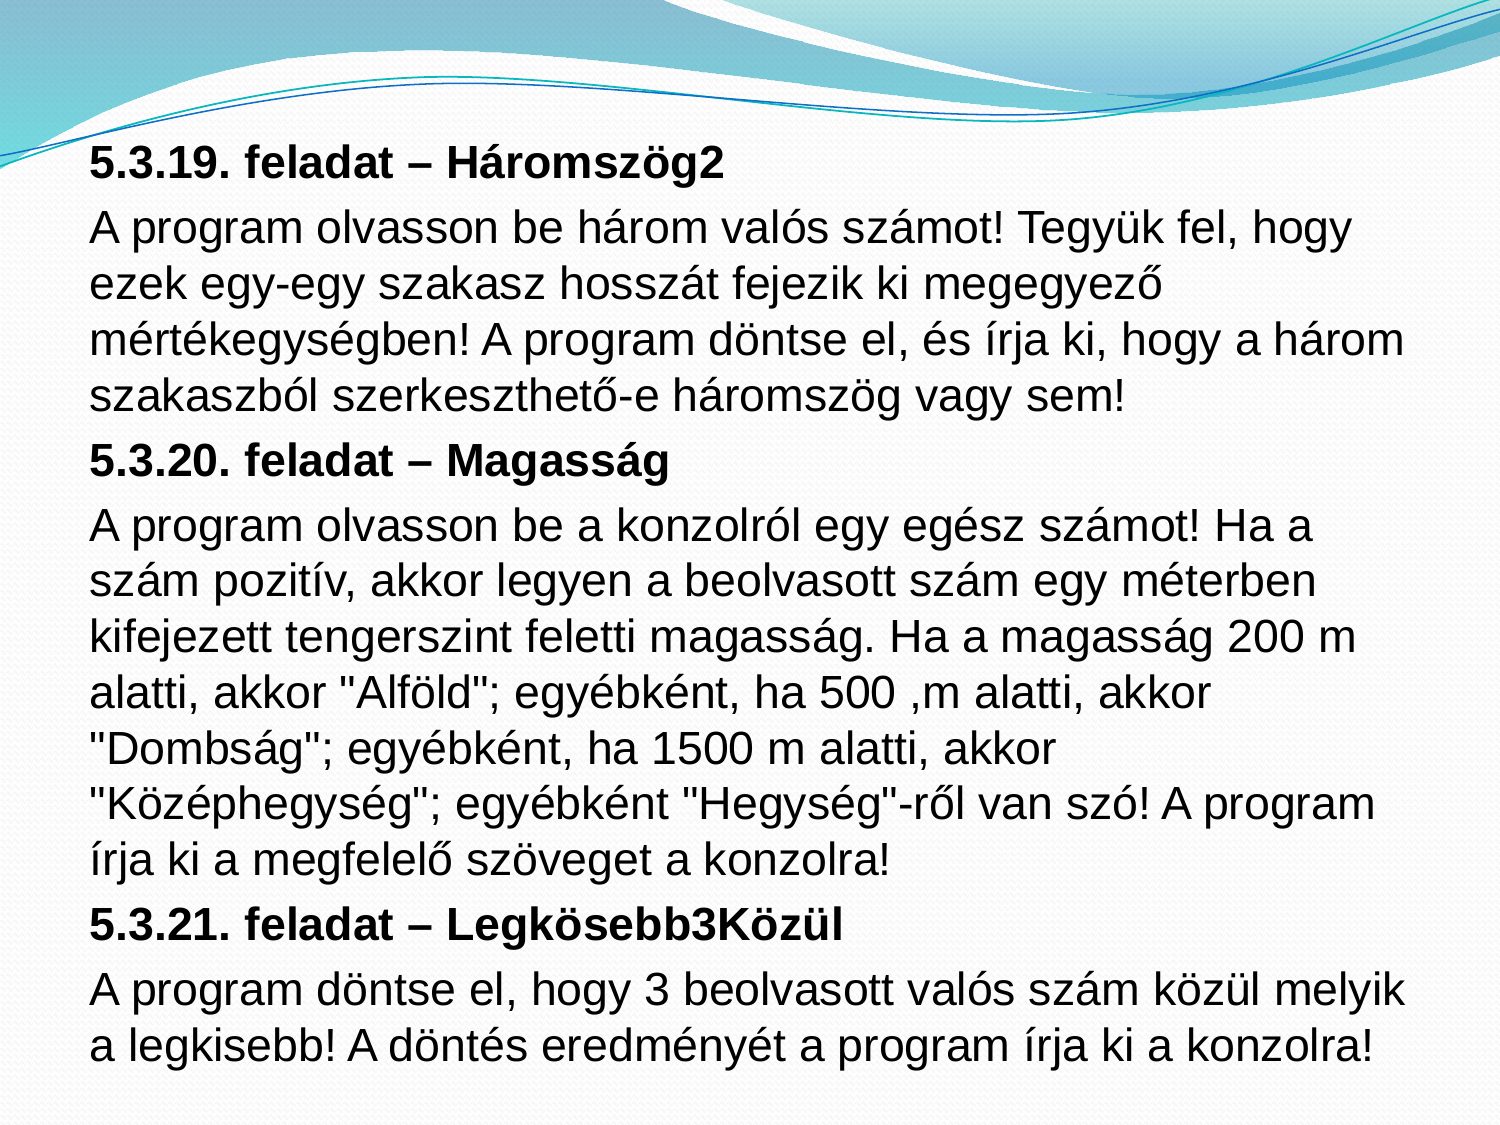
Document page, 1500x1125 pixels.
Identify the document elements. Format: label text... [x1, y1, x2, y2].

list 5.3.19. feladat – Háromszög2 A program olvasson be három valós számot! Tegyük fel, hogy ezek egy-egy szakasz hosszát fejezik ki megegyező mértékegységben! A program döntse el, és írja ki, hogy a három szakaszból szerkeszthető-e háromszög vagy sem! 5.3.20. feladat – Magasság A program olvasson be a konzolról egy egész számot! Ha a szám pozitív, akkor legyen a beolvasott szám egy méterben kifejezett tengerszint feletti magasság. Ha a magasság 200 m alatti, akkor "Alföld"; egyébként, ha 500 ,m alatti, akkor "Dombság"; egyébként, ha 1500 m alatti, akkor "Középhegység"; egyébként "Hegység"-ről van szó! A program írja ki a megfelelő szöveget a konzolra! 5.3.21. feladat – Legkösebb3Közül A program döntse el, hogy 3 beolvasott valós szám közül melyik a legkisebb! A döntés eredményét a program írja ki a konzolra! [75, 125, 1425, 1125]
